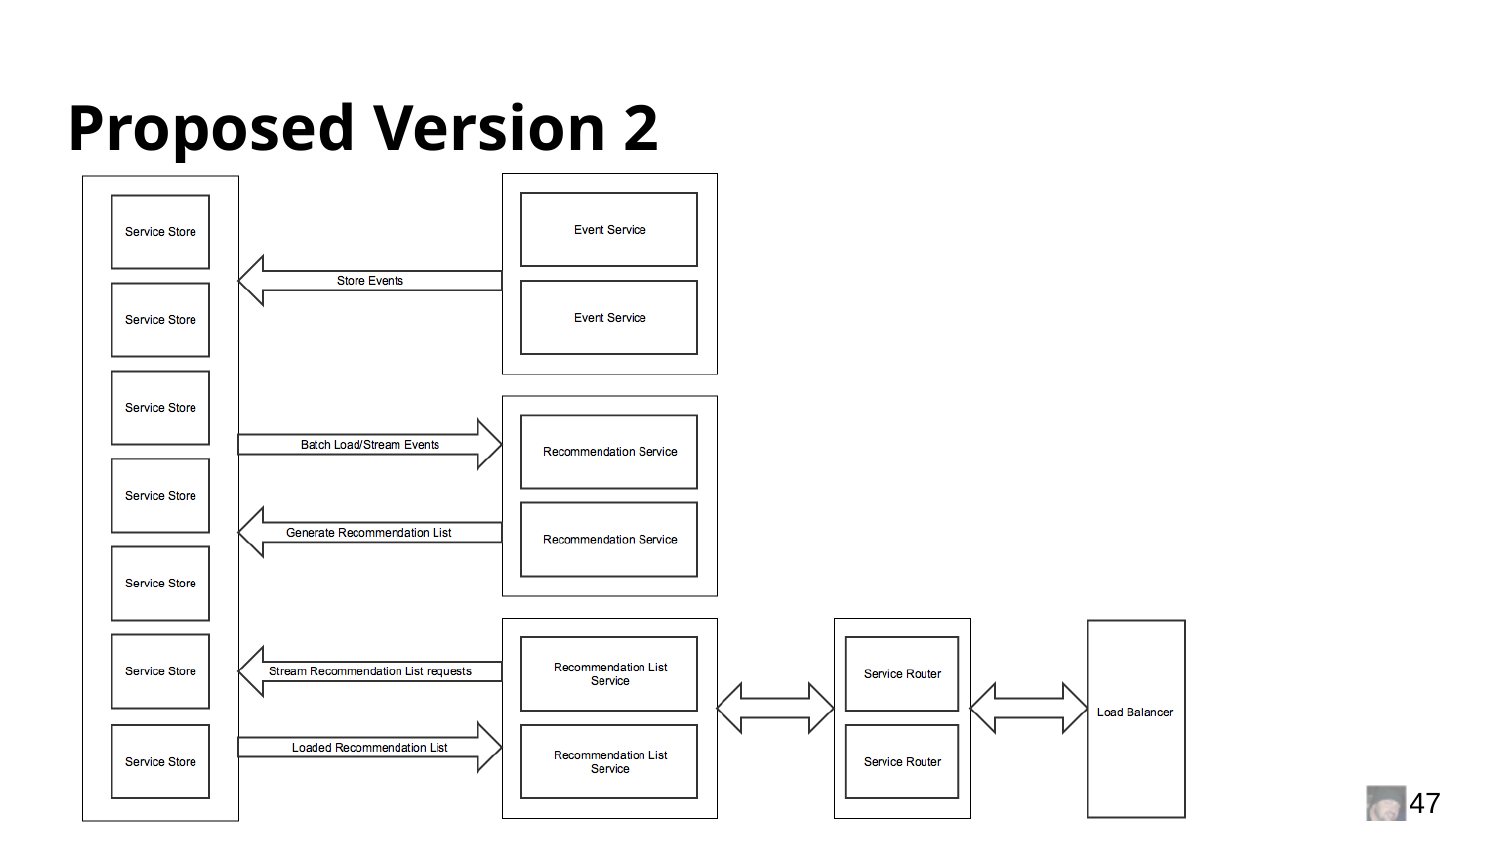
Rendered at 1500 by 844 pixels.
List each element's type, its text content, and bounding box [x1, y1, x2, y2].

picture [72, 163, 1211, 839]
title Proposed Version 2 [51, 72, 1449, 176]
picture [1362, 781, 1410, 822]
slide_number ‹#› [1394, 769, 1484, 834]
